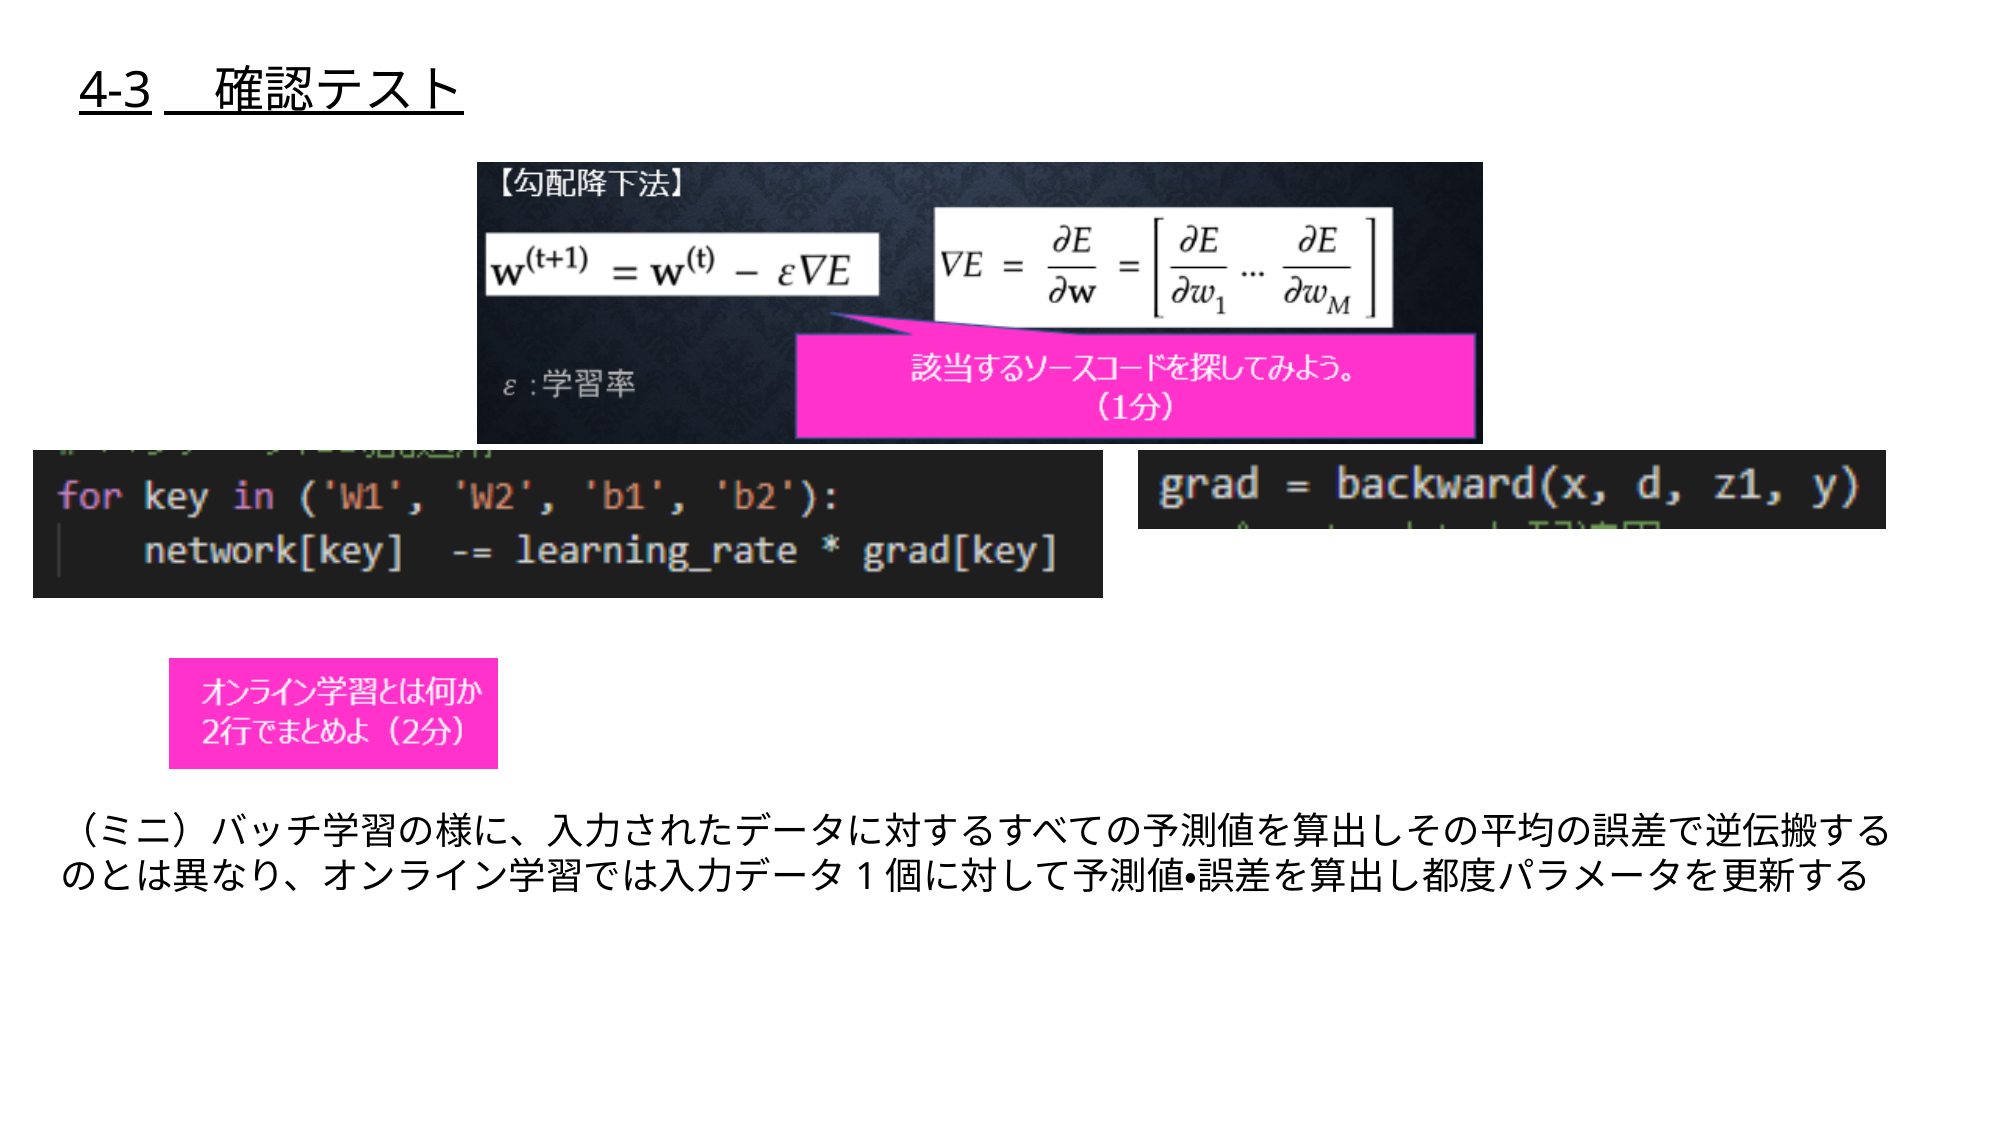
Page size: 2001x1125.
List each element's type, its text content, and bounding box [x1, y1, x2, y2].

picture [33, 450, 1103, 598]
text_box 4-3 確認テスト [64, 49, 479, 125]
picture [477, 162, 1483, 444]
picture [1138, 450, 1886, 529]
text_box （ミニ）バッチ学習の様に、入力されたデータに対するすべての予測値を算出しその平均の誤差で逆伝搬する のとは異なり、オンライン学習では入力データ1個に対して予測値・誤差を算出し都度パラメータを更新する [45, 799, 1908, 905]
picture [169, 658, 498, 769]
